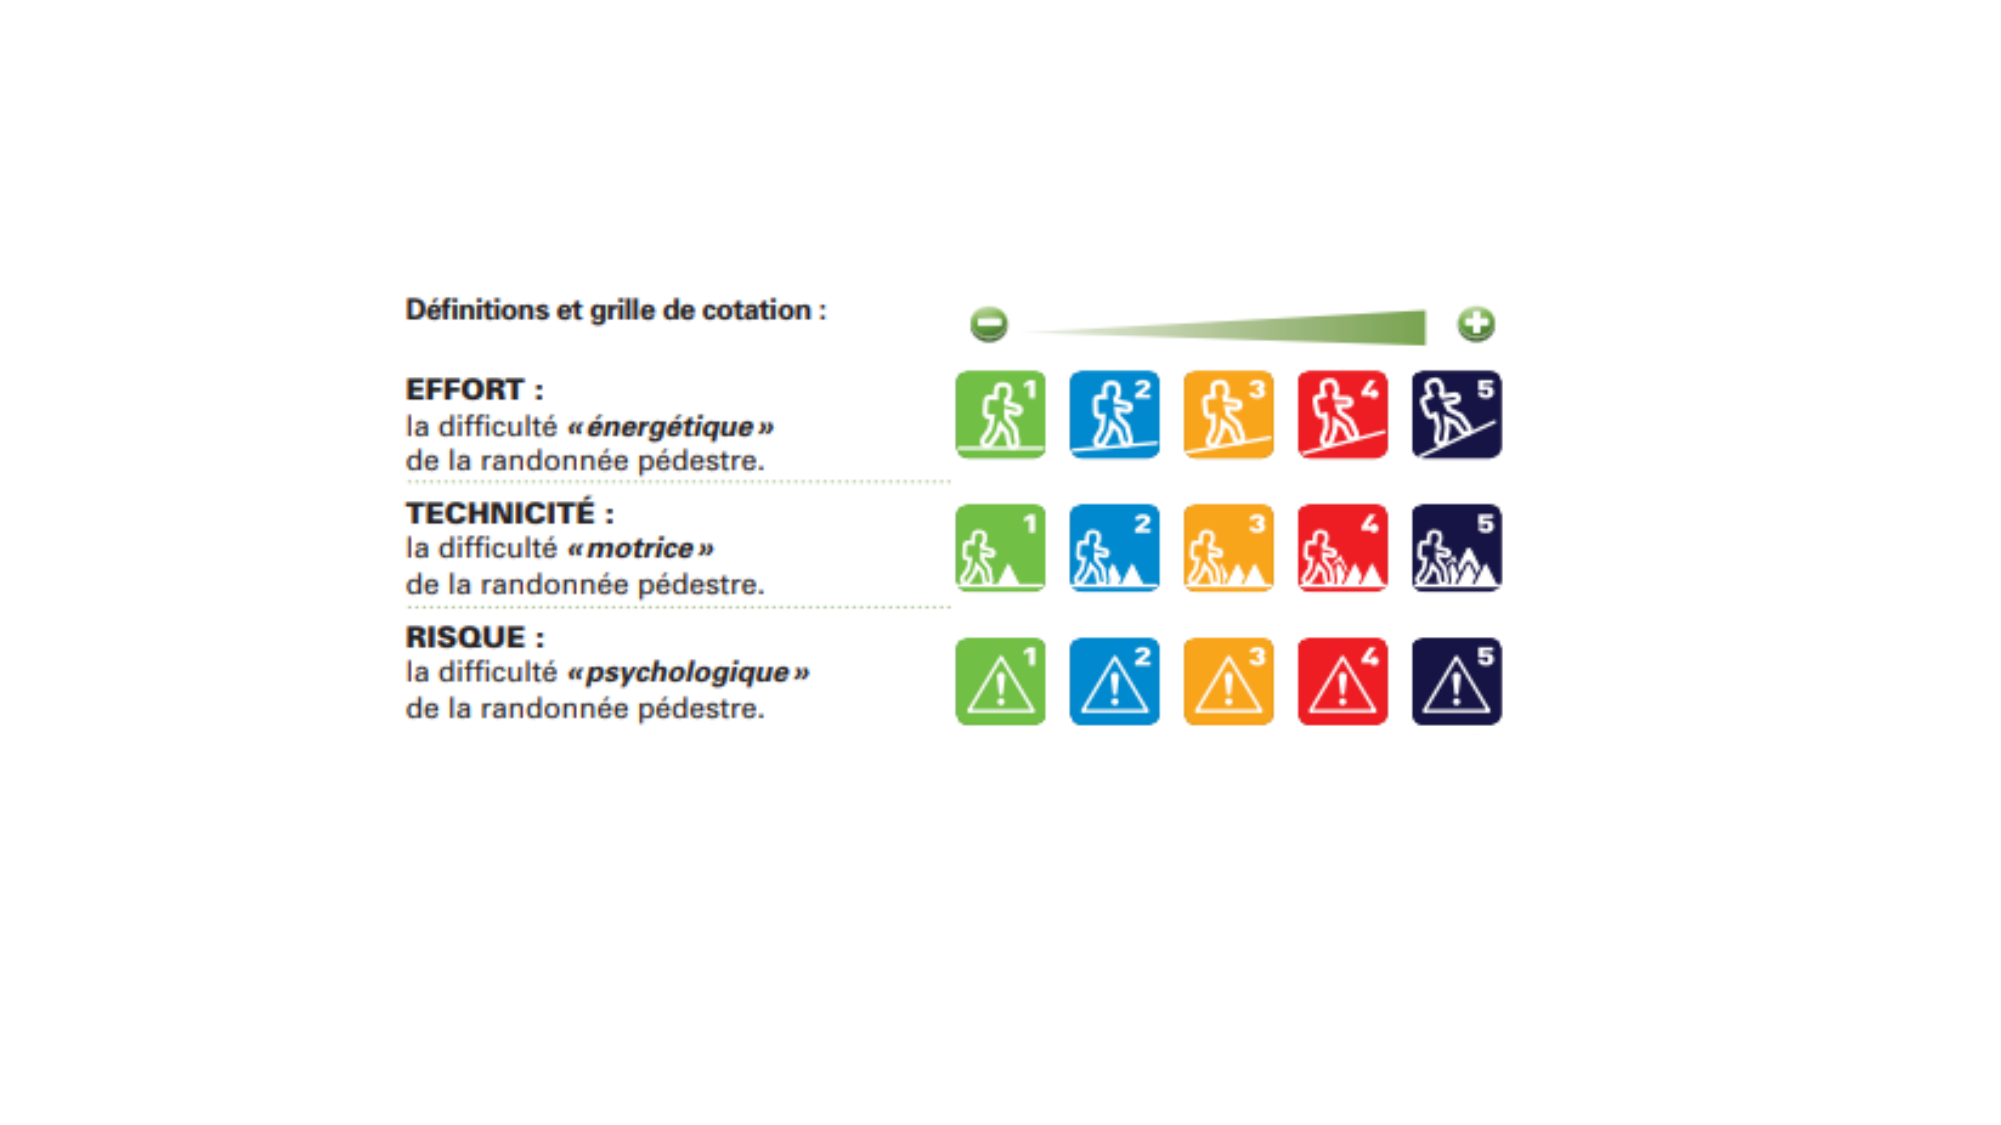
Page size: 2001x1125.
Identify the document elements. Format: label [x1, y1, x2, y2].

text_box [390, 291, 1520, 735]
